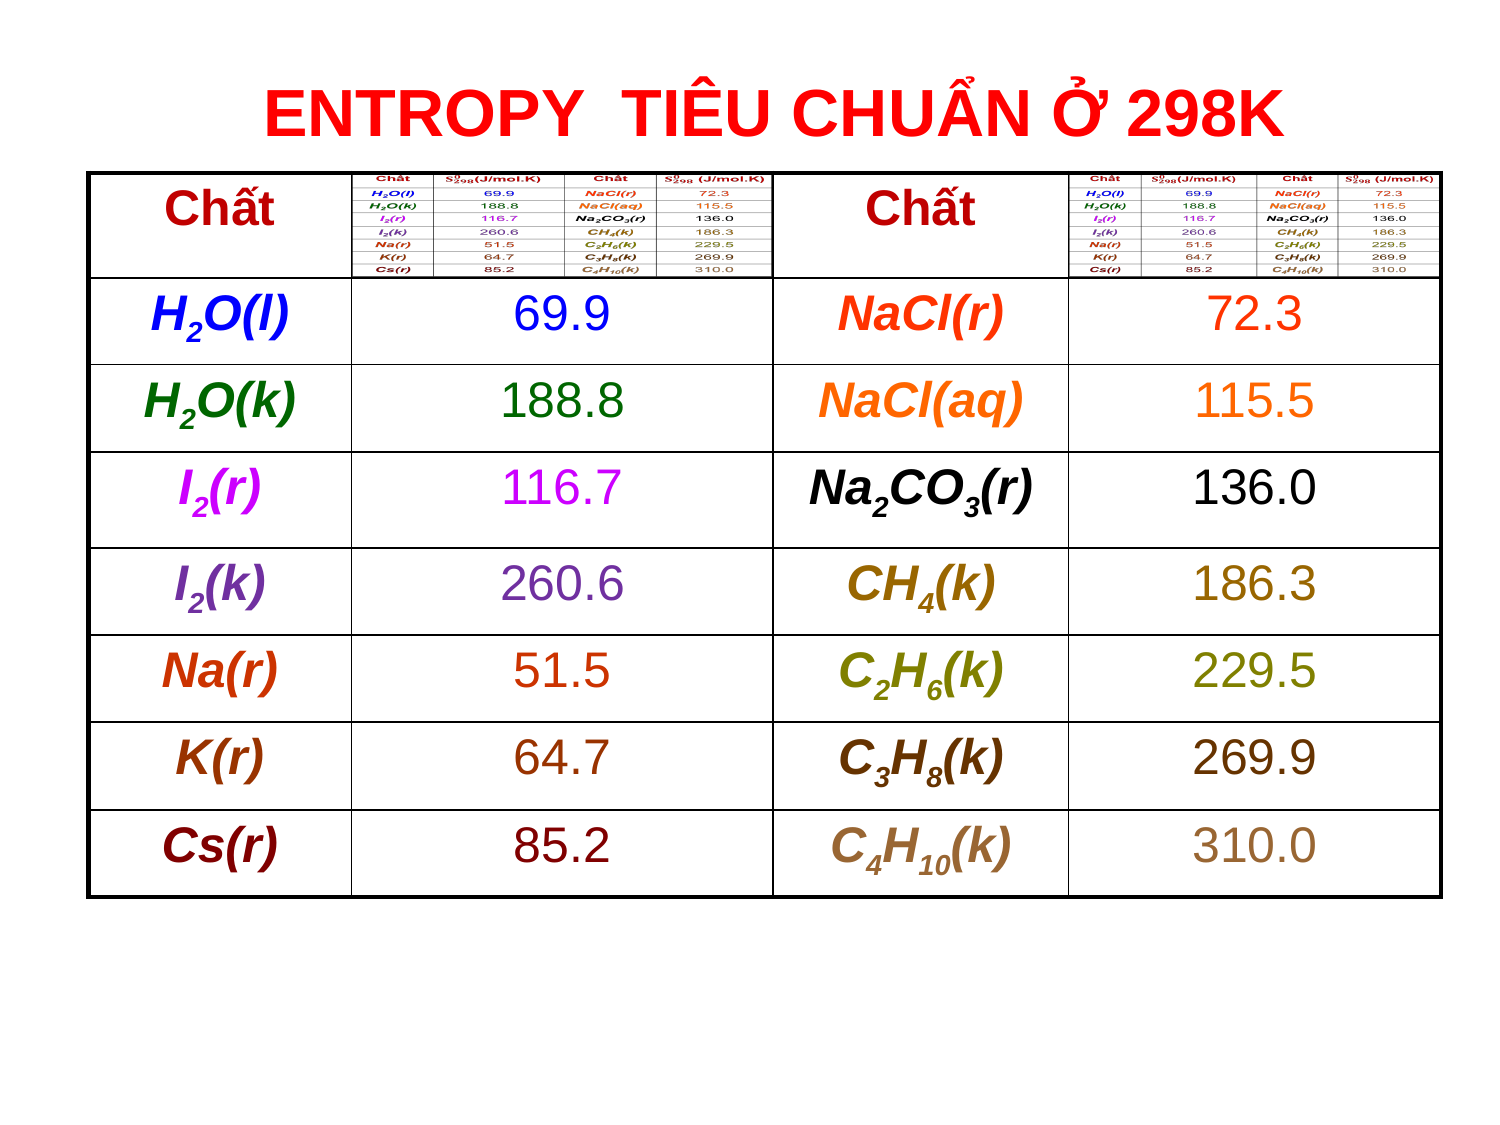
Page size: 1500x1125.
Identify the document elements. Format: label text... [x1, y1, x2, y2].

table_cell CH4(k) [774, 549, 1068, 634]
table_cell NaCl(aq) [774, 365, 1068, 451]
table_cell I2(r) [91, 453, 351, 547]
table_cell I2(k) [91, 549, 351, 634]
table_cell 72.3 [1069, 279, 1439, 364]
table_cell K(r) [91, 723, 351, 809]
table_cell Cs(r) [91, 811, 351, 895]
table_cell 188.8 [352, 365, 772, 451]
table_cell 64.7 [352, 723, 772, 809]
table_cell 229.5 [1069, 636, 1439, 721]
table_cell 136.0 [1069, 453, 1439, 547]
table_cell H2O(l) [91, 279, 351, 364]
table_cell 116.7 [352, 453, 772, 547]
table_cell C4H10(k) [774, 811, 1068, 895]
table_cell 260.6 [352, 549, 772, 634]
table_cell 115.5 [1069, 365, 1439, 451]
table_header Chất [774, 175, 1068, 277]
table_cell 310.0 [1069, 811, 1439, 895]
table_cell Na(r) [91, 636, 351, 721]
table_cell 69.9 [352, 279, 772, 364]
table_cell C2H6(k) [774, 636, 1068, 721]
table_cell Na2CO3(r) [774, 453, 1068, 547]
table_cell 269.9 [1069, 723, 1439, 809]
table_cell NaCl(r) [774, 279, 1068, 364]
table_header [352, 175, 772, 277]
text_box ENTROPY TIÊU CHUẨN Ở 298K [212, 62, 1338, 158]
table_cell C3H8(k) [774, 723, 1068, 809]
table_header [1069, 175, 1439, 277]
table_header Chất [91, 175, 351, 277]
table_cell 186.3 [1069, 549, 1439, 634]
table_cell H2O(k) [91, 365, 351, 451]
table_cell 51.5 [352, 636, 772, 721]
table_cell 85.2 [352, 811, 772, 895]
